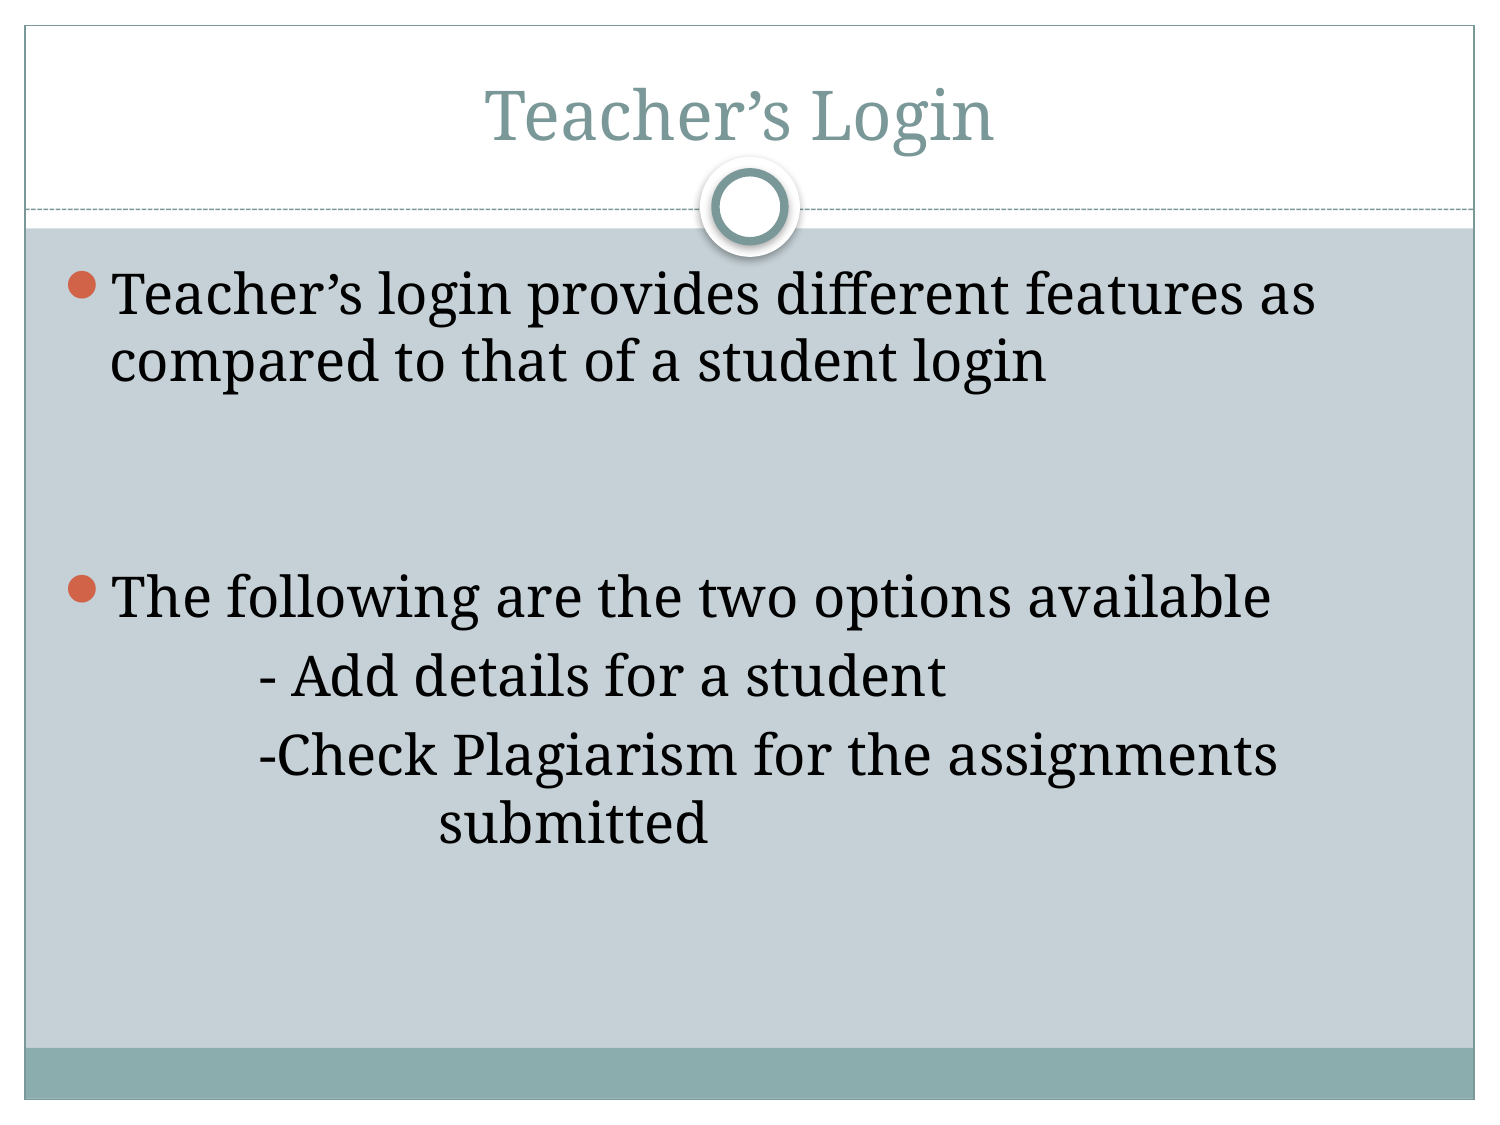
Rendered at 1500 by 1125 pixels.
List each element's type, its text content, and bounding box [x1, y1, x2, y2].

list Teacher’s login provides different features as compared to that of a student login The following are the two options available - Add details for a student -Check Plagiarism for the assignments submitted [49, 250, 1445, 1001]
title Teacher’s Login [49, 37, 1450, 162]
